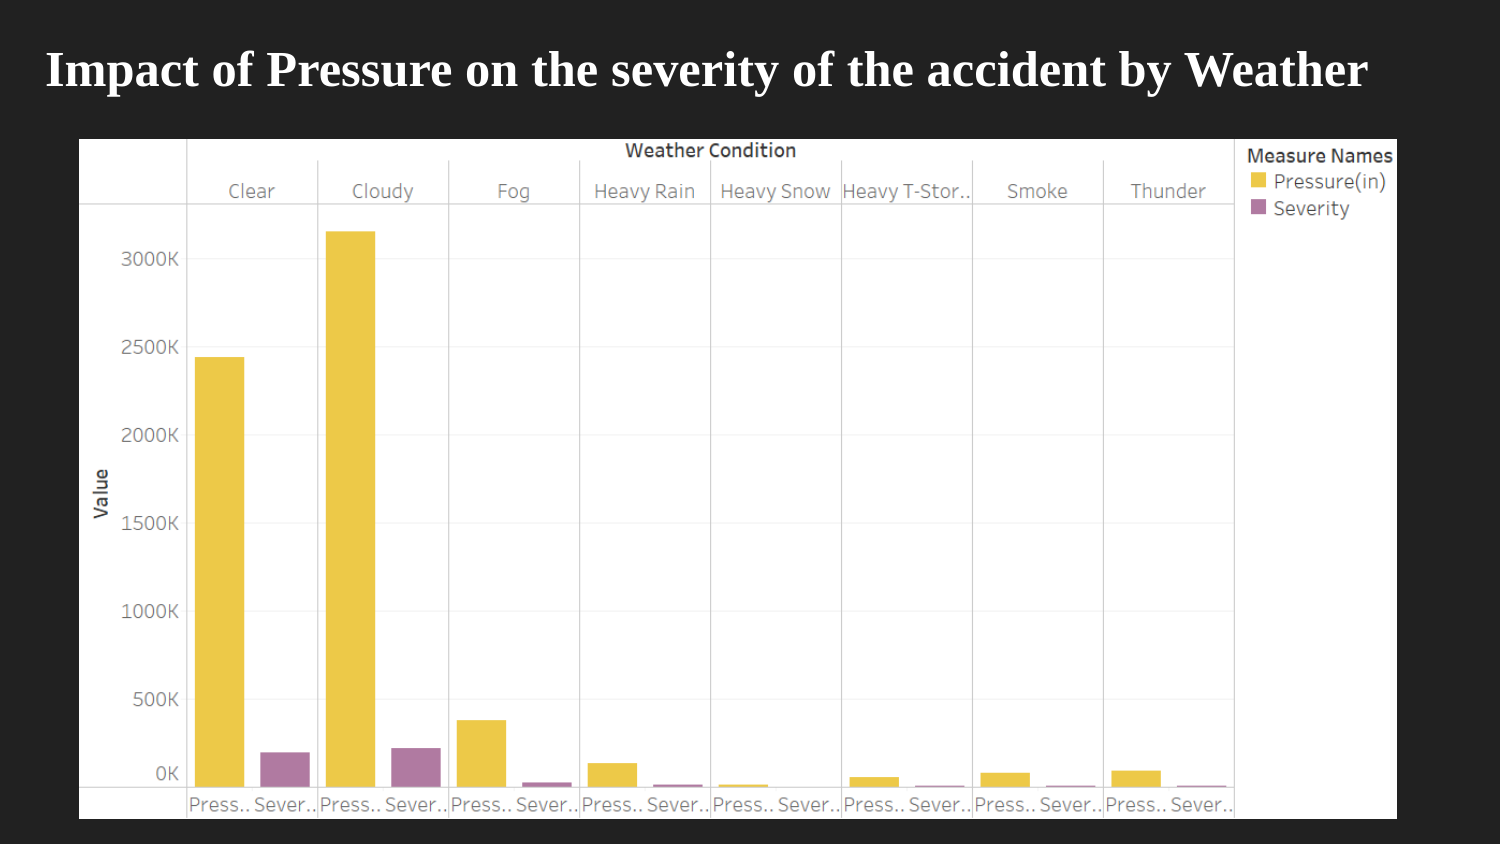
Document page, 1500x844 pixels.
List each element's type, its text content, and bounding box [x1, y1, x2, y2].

title Impact of Pressure on the severity of the accident by Weather [30, 20, 1428, 115]
picture [79, 139, 1398, 819]
